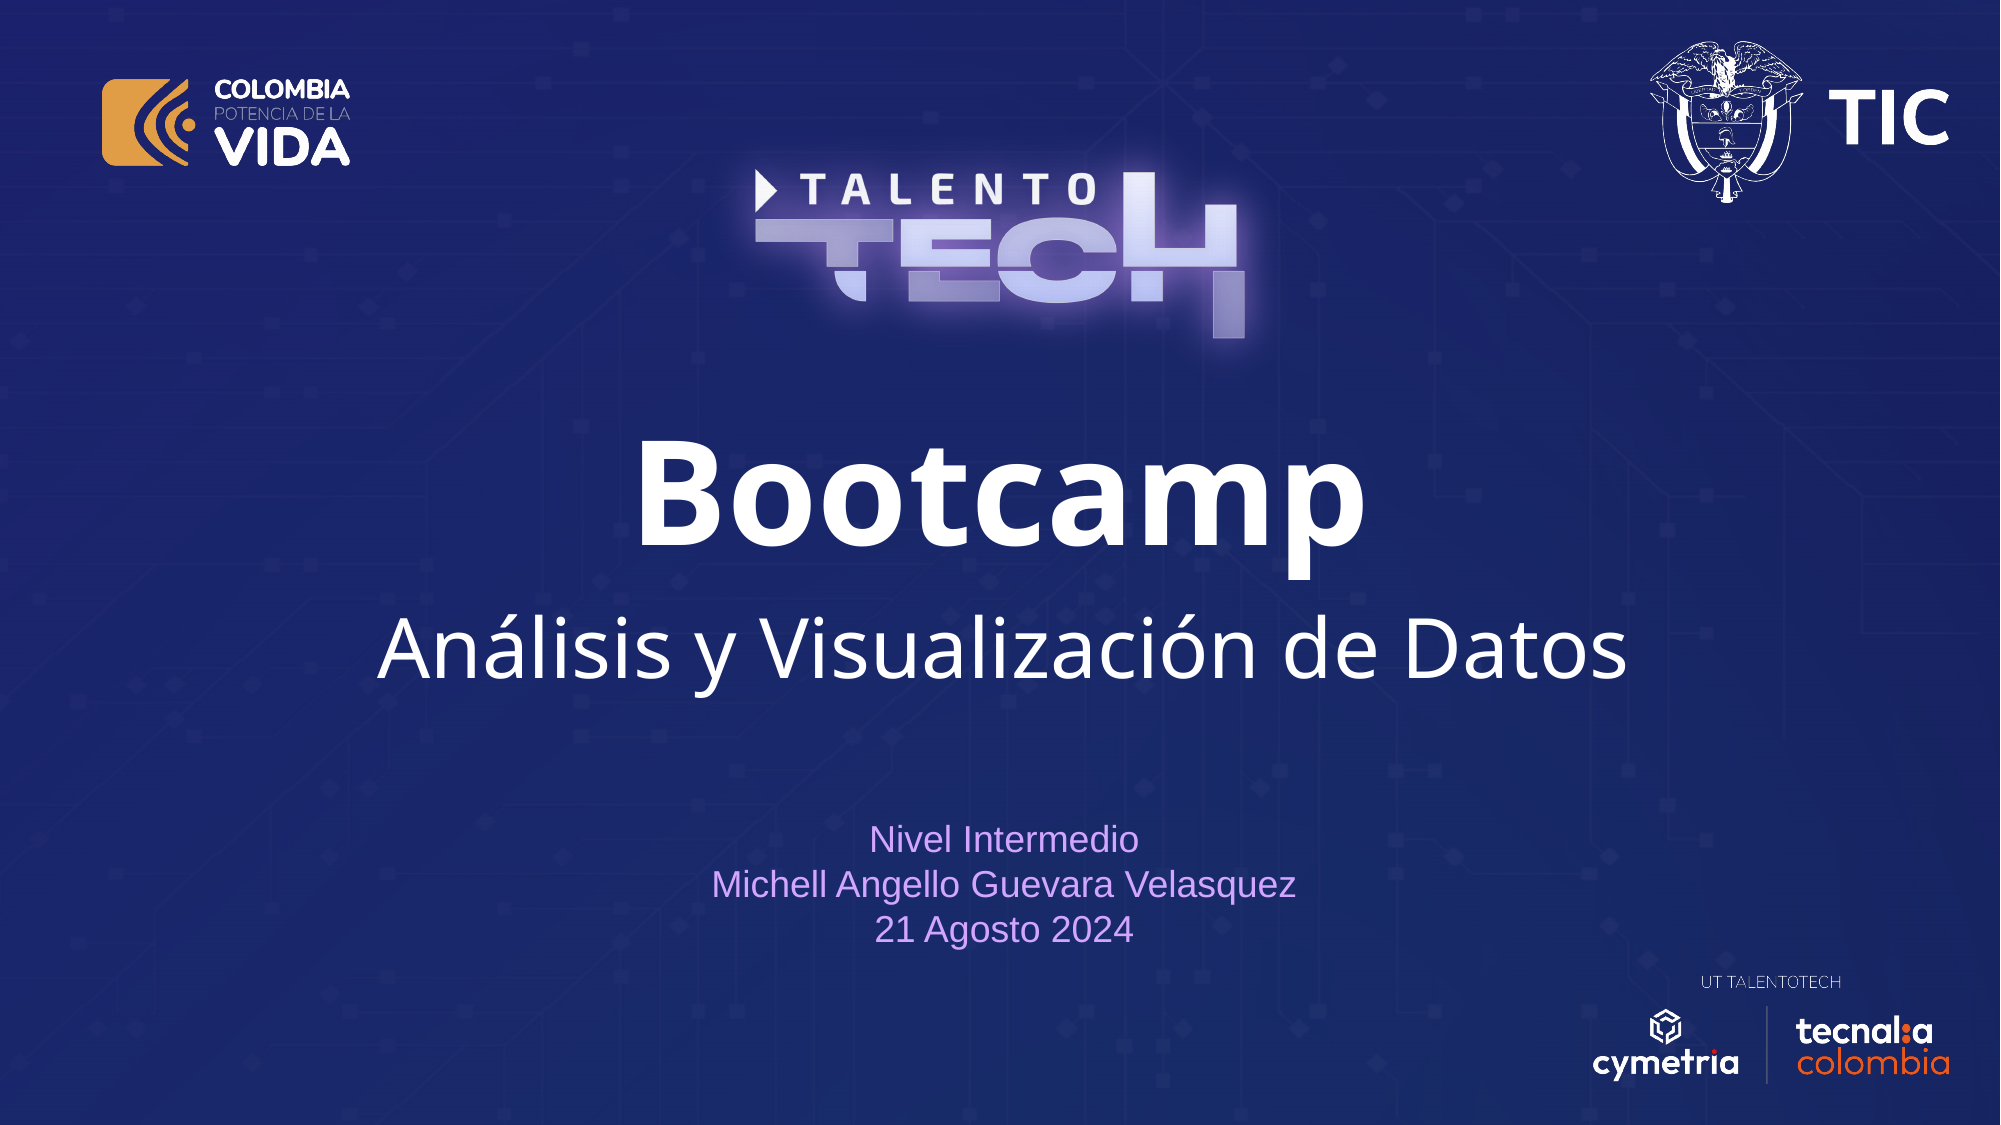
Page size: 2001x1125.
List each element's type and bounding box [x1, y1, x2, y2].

picture [691, 204, 1309, 402]
text_box [0, 0, 2000, 1125]
picture [1592, 973, 1949, 1084]
text_box [102, 41, 1949, 204]
